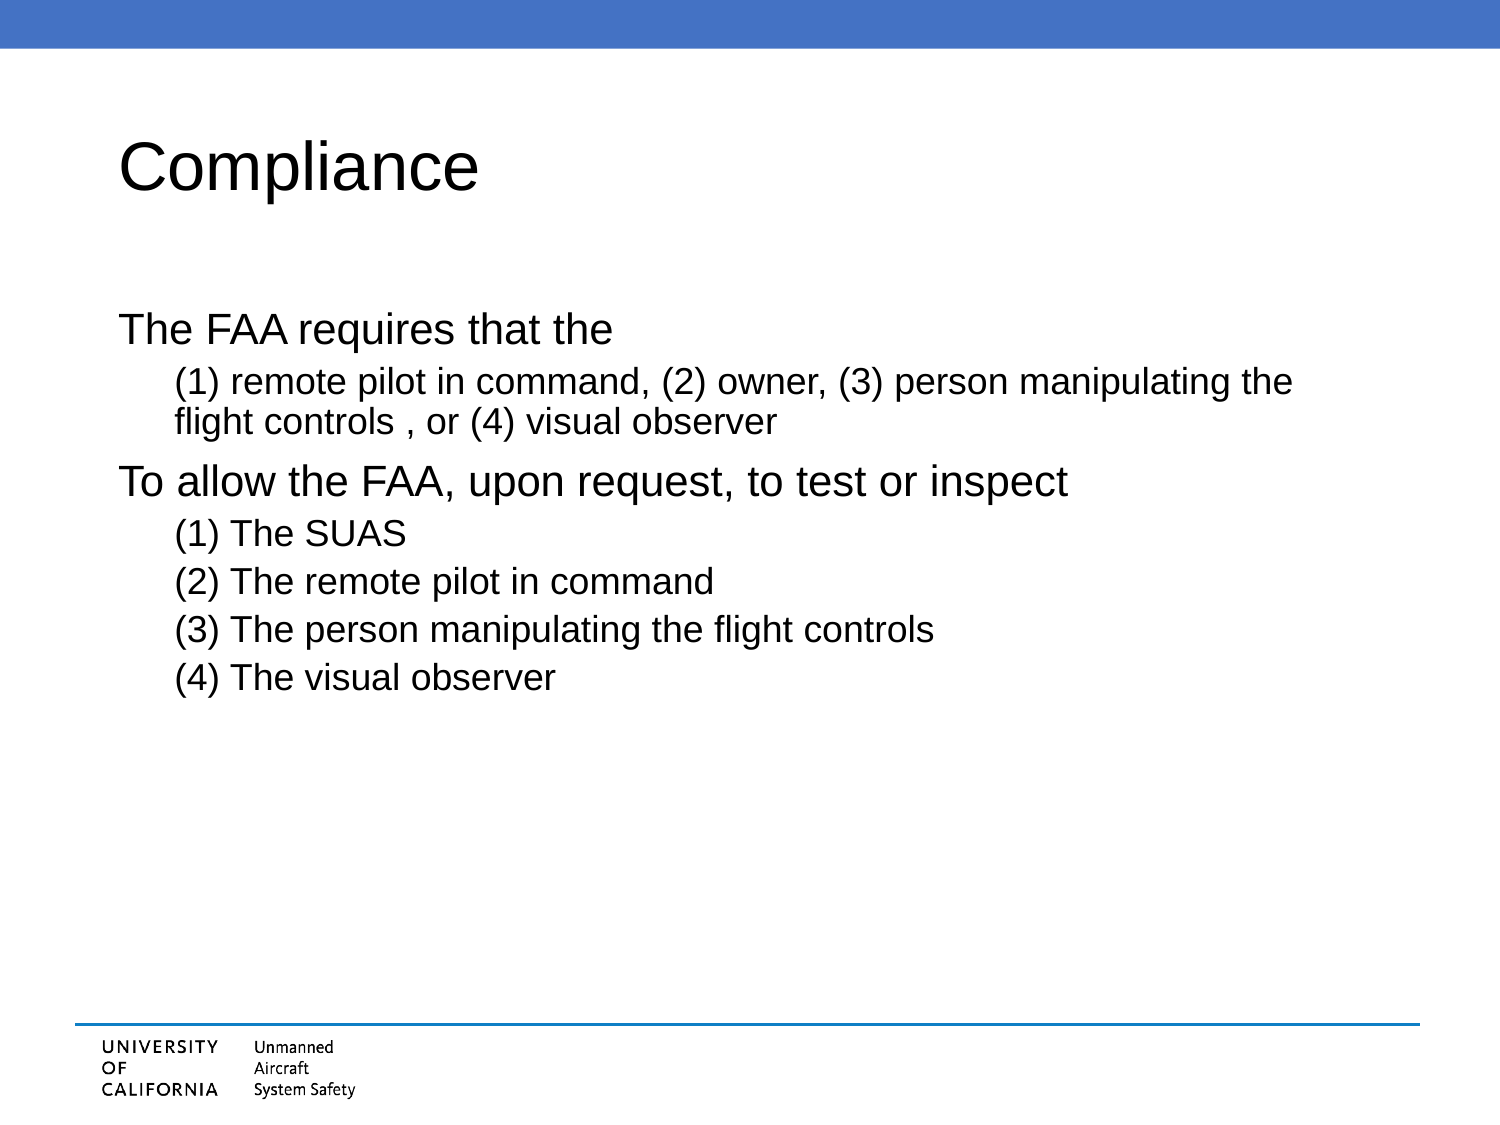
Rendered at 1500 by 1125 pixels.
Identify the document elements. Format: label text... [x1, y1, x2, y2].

title Compliance [103, 59, 1397, 278]
picture [75, 1016, 382, 1116]
list The FAA requires that the (1) remote pilot in command, (2) owner, (3) person manipulating the flight controls , or (4) visual observer To allow the FAA, upon request, to test or inspect (1) The SUAS (2) The remote pilot in command (3) The person manipulating the flight controls (4) The visual observer [103, 299, 1397, 1014]
